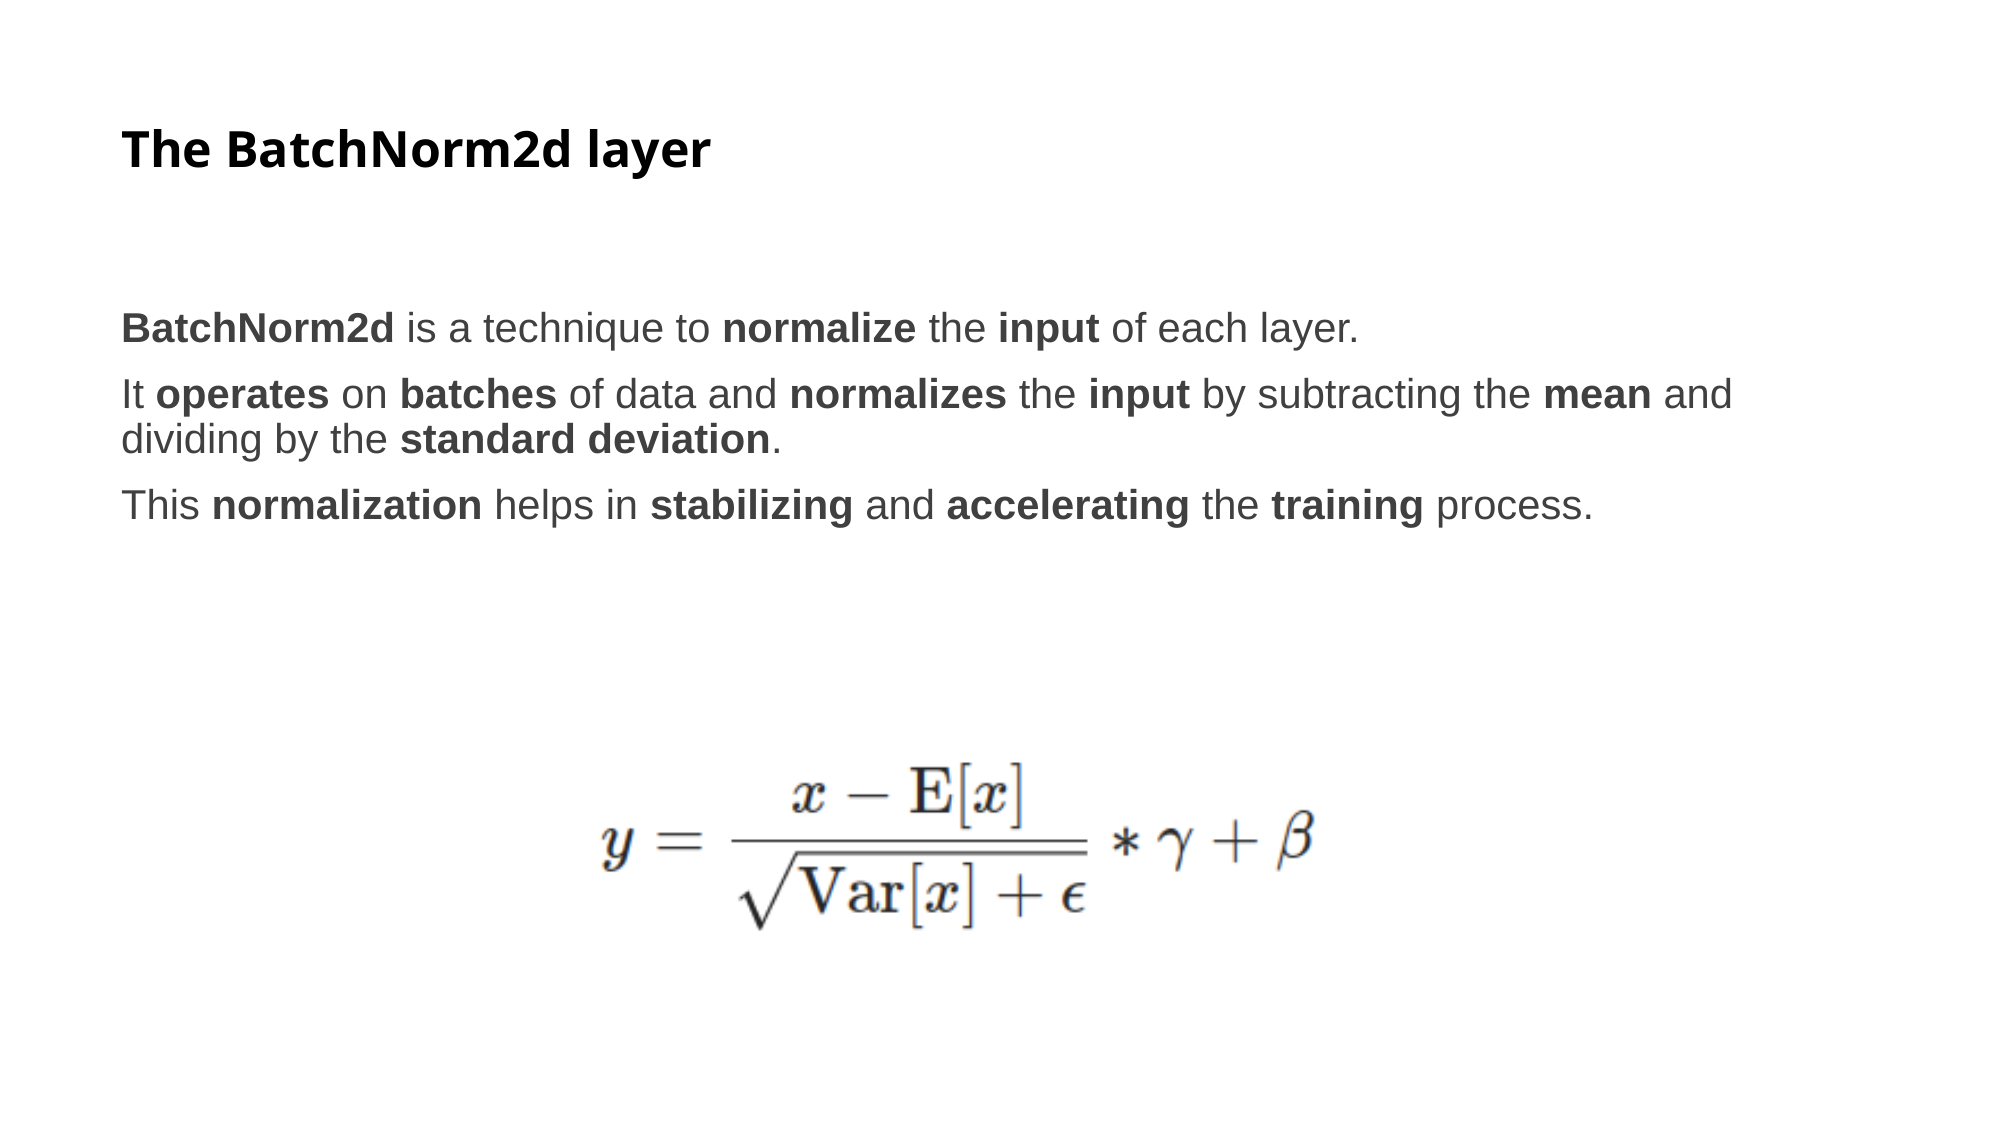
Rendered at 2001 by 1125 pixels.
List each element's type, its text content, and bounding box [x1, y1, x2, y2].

picture [544, 708, 1394, 974]
title The BatchNorm2d layer [106, 42, 1832, 260]
list BatchNorm2d is a technique to normalize the input of each layer. It operates on batches of data and normalizes the input by subtracting the mean and dividing by the standard deviation. This normalization helps in stabilizing and accelerating the training process. [106, 299, 1832, 622]
